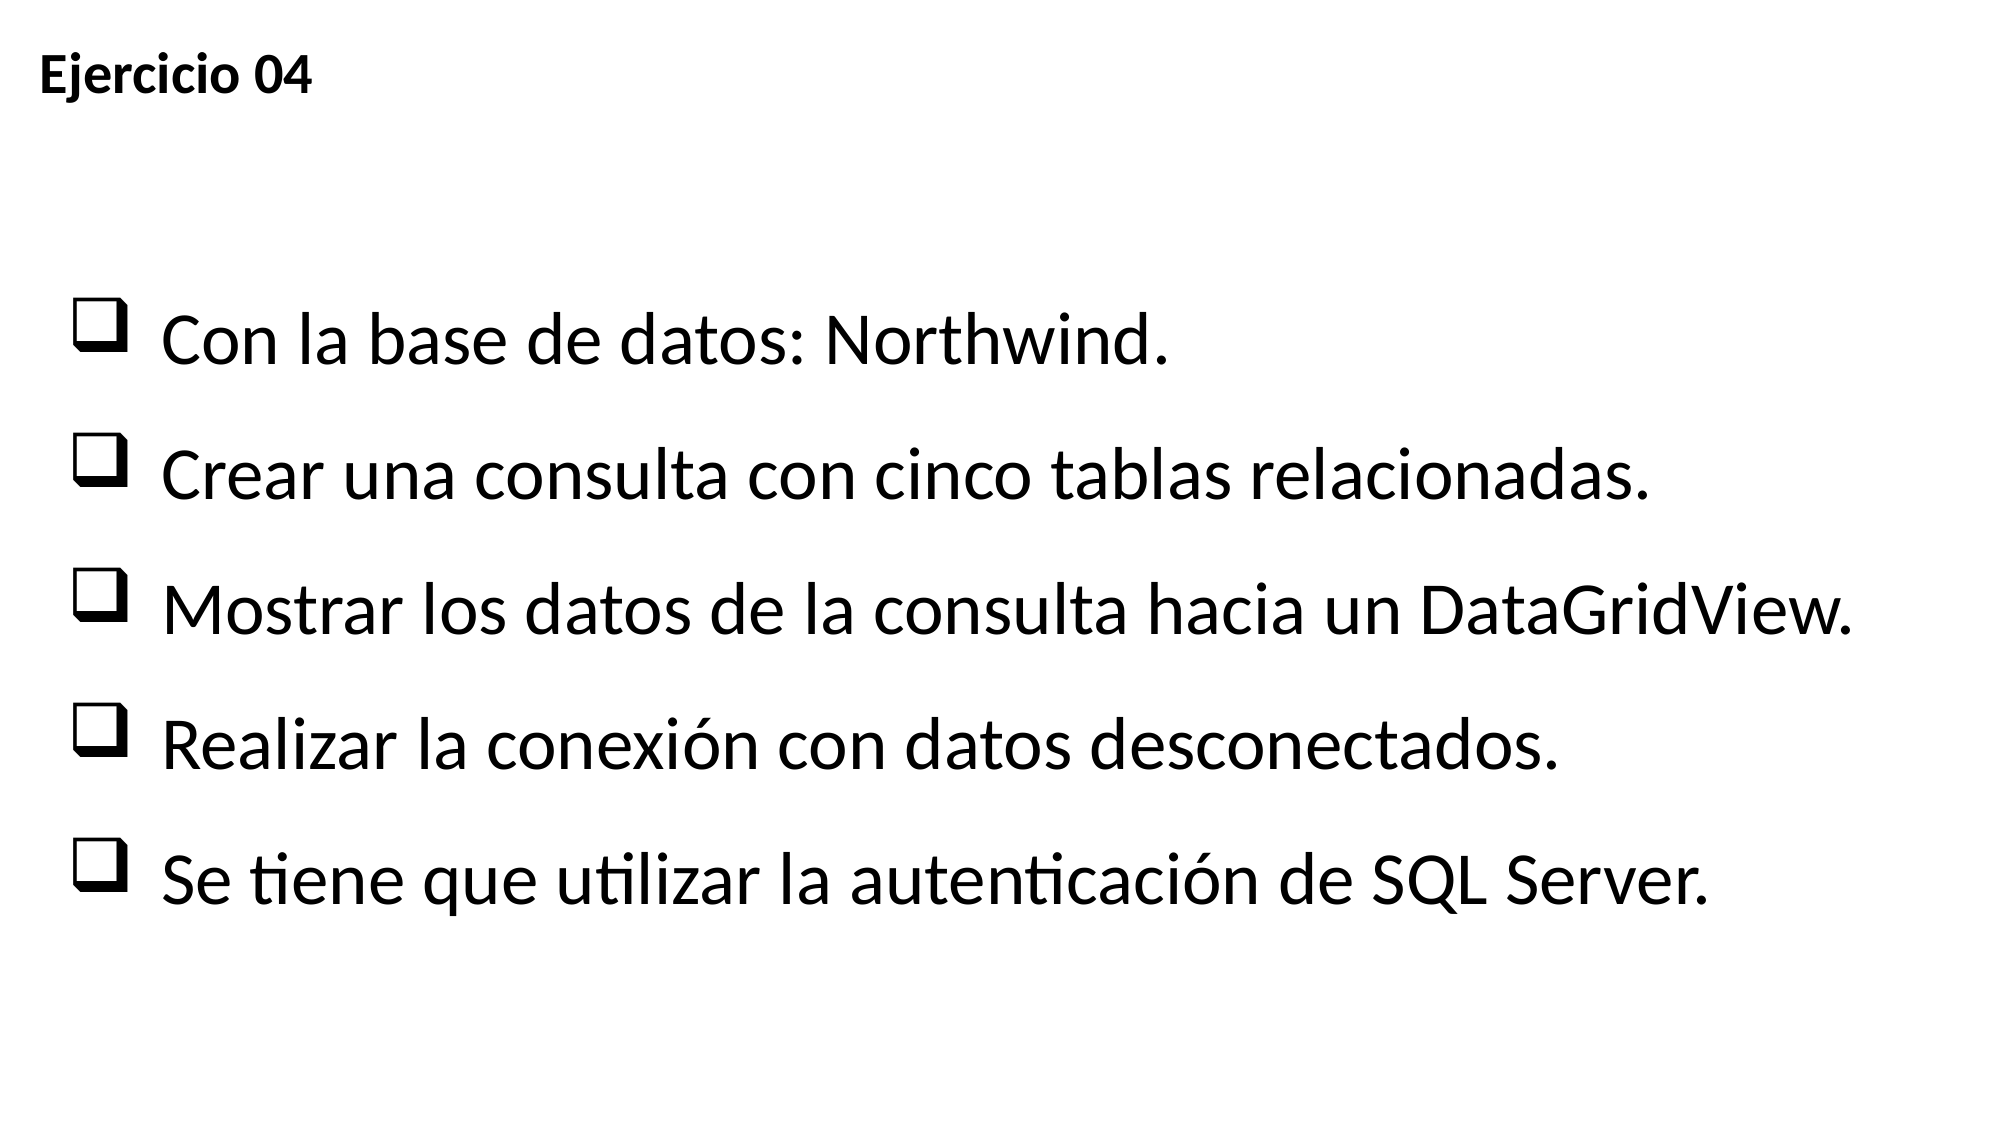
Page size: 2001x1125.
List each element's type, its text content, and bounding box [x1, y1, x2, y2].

text_box Ejercicio 04 [25, 27, 329, 113]
text_box Con la base de datos: Northwind. Crear una consulta con cinco tablas relacionadas. Mostrar los datos de la consulta hacia un DataGridView. Realizar la conexión con datos desconectados. Se tiene que utilizar la autenticación de SQL Server. [52, 237, 1956, 928]
